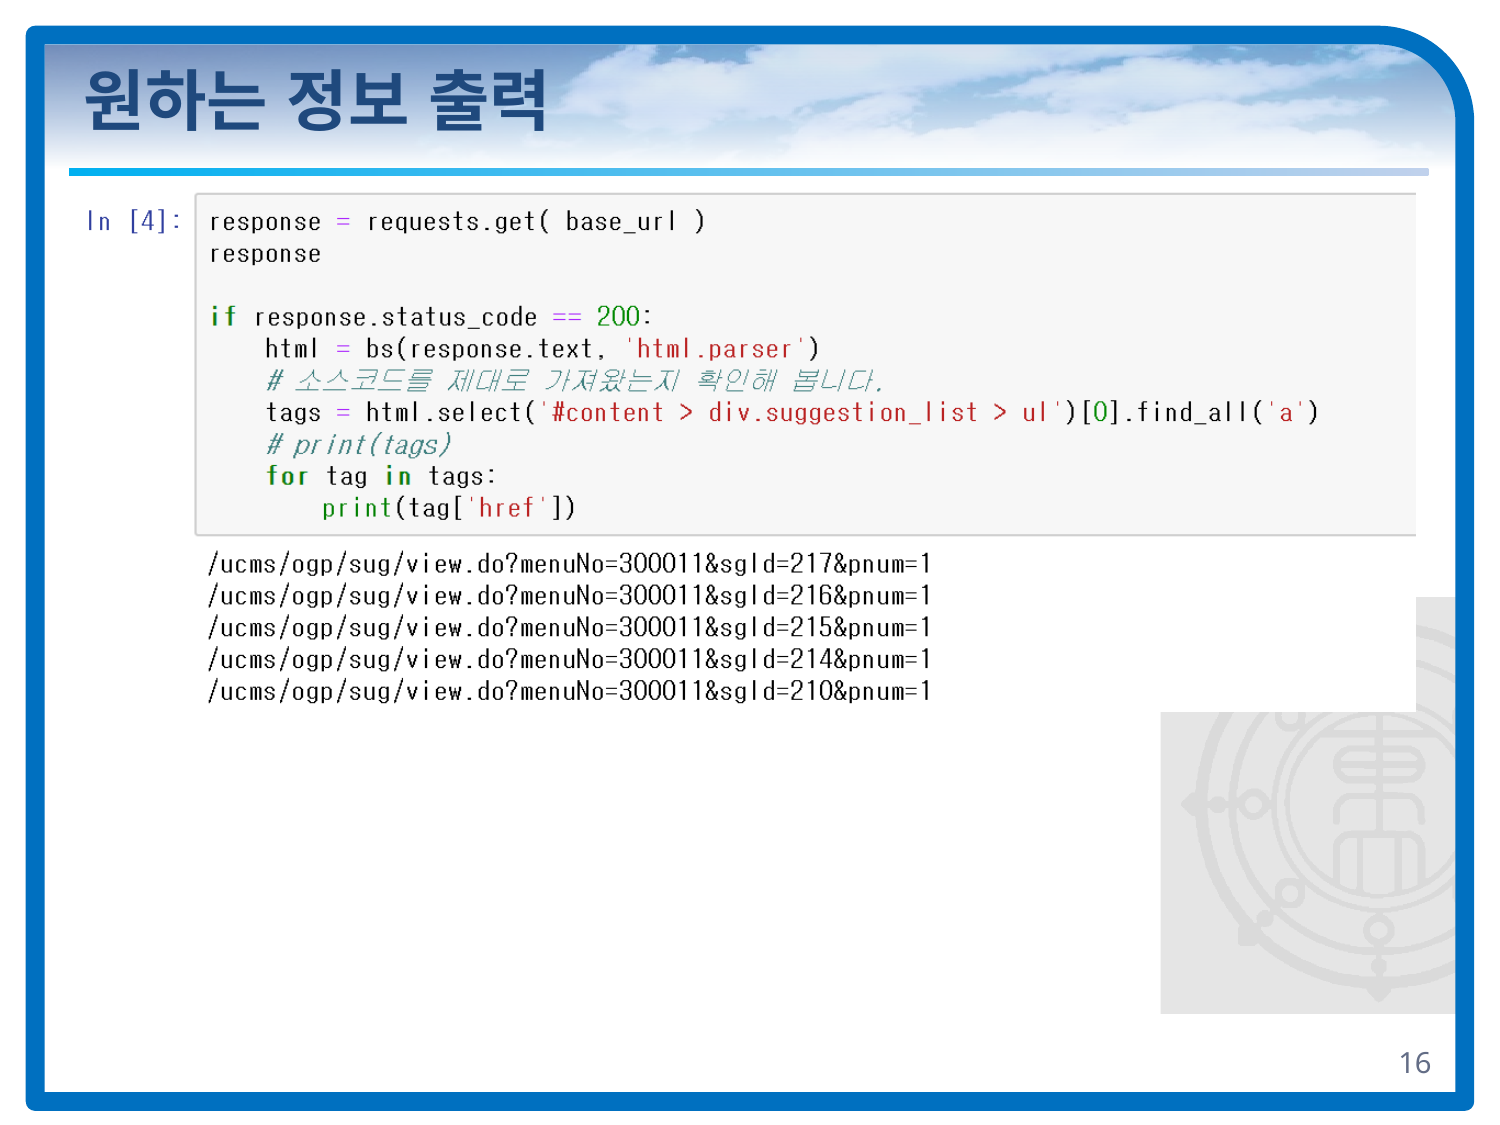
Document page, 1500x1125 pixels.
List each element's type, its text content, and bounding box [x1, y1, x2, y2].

title 원하는 정보 출력 [68, 35, 1419, 163]
slide_number 16 [1344, 1029, 1487, 1100]
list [64, 184, 1416, 713]
